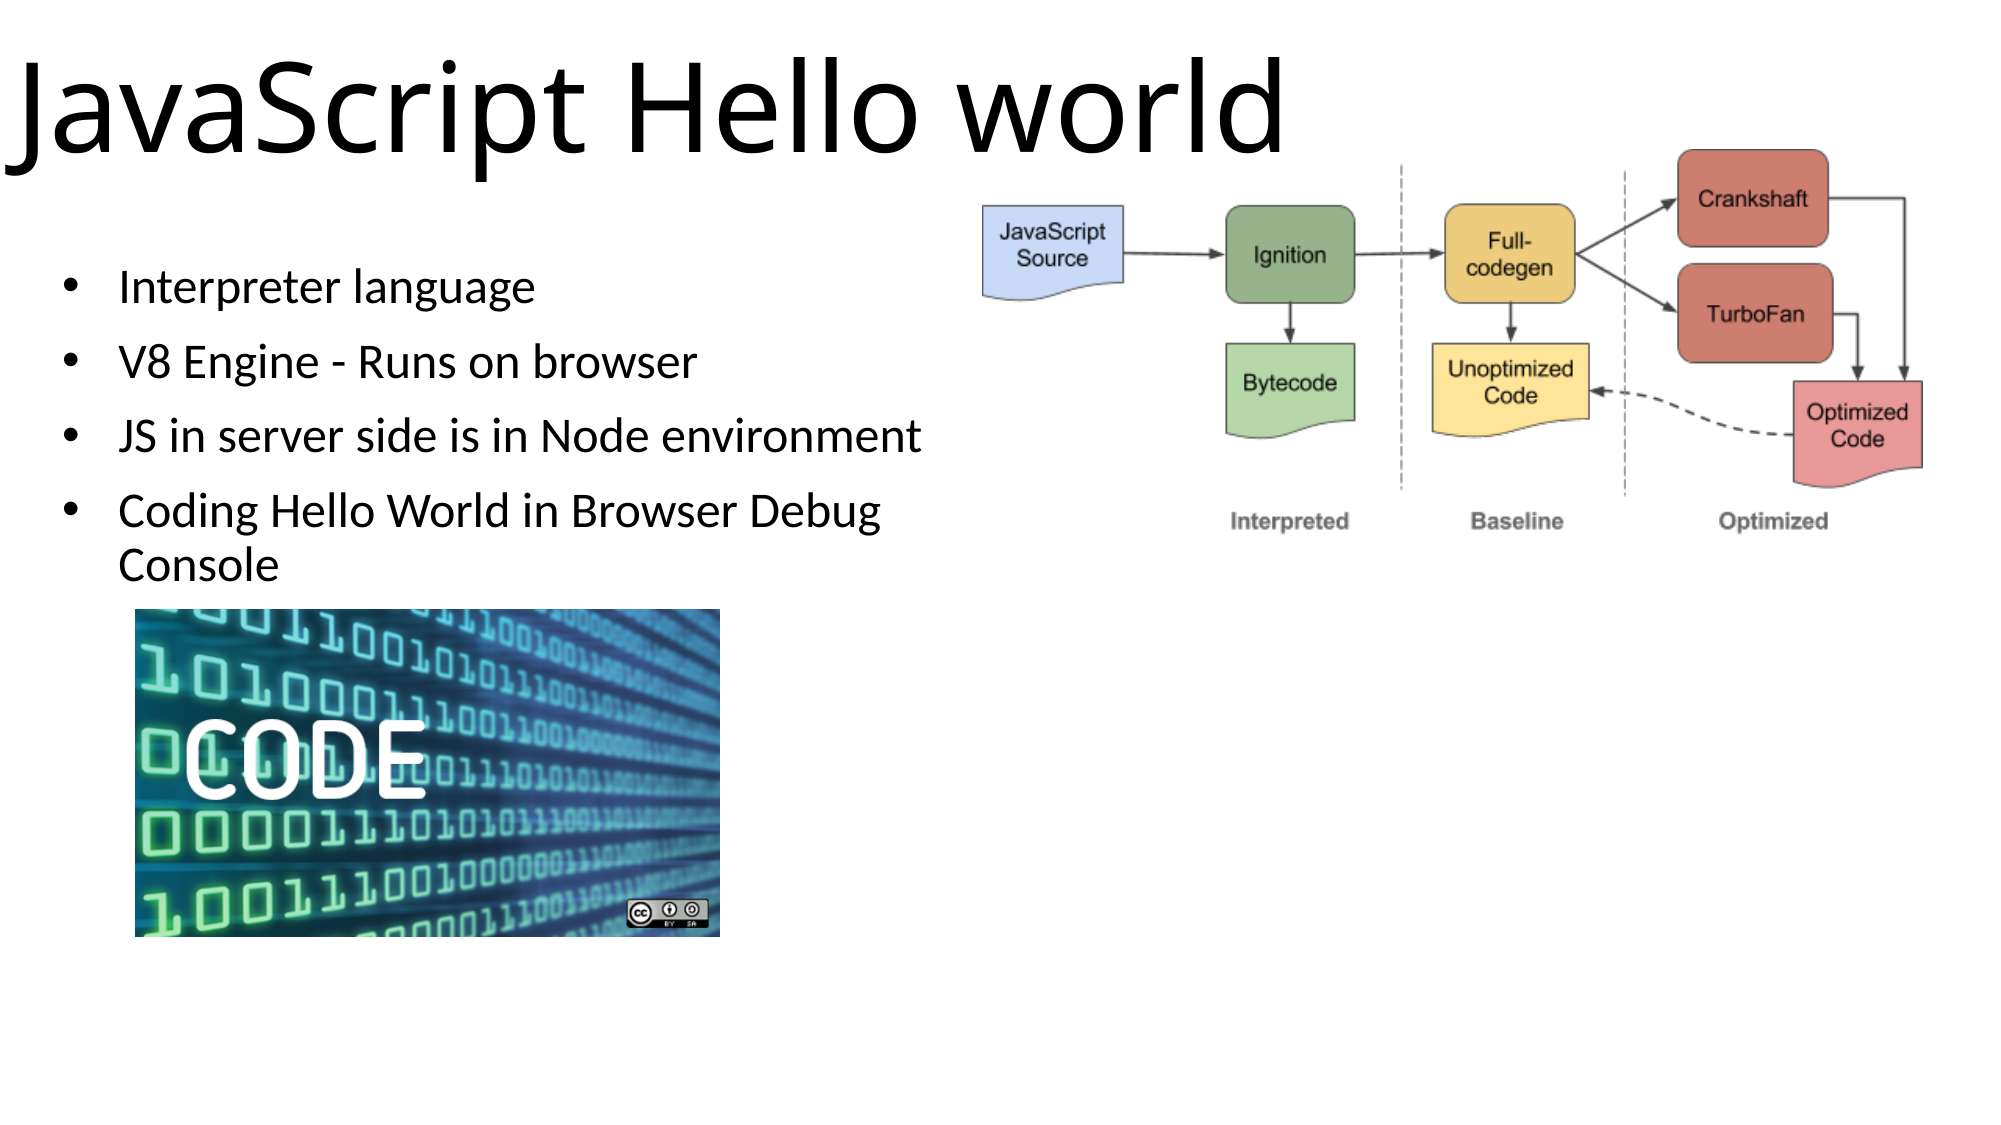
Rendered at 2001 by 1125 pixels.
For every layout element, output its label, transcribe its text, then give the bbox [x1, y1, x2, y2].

title JavaScript Hello world [0, 0, 1500, 188]
picture [135, 609, 720, 937]
picture [982, 149, 1923, 539]
subtitle Interpreter language V8 Engine - Runs on browser JS in server side is in Node environment Coding Hello World in Browser Debug Console [47, 252, 1007, 897]
